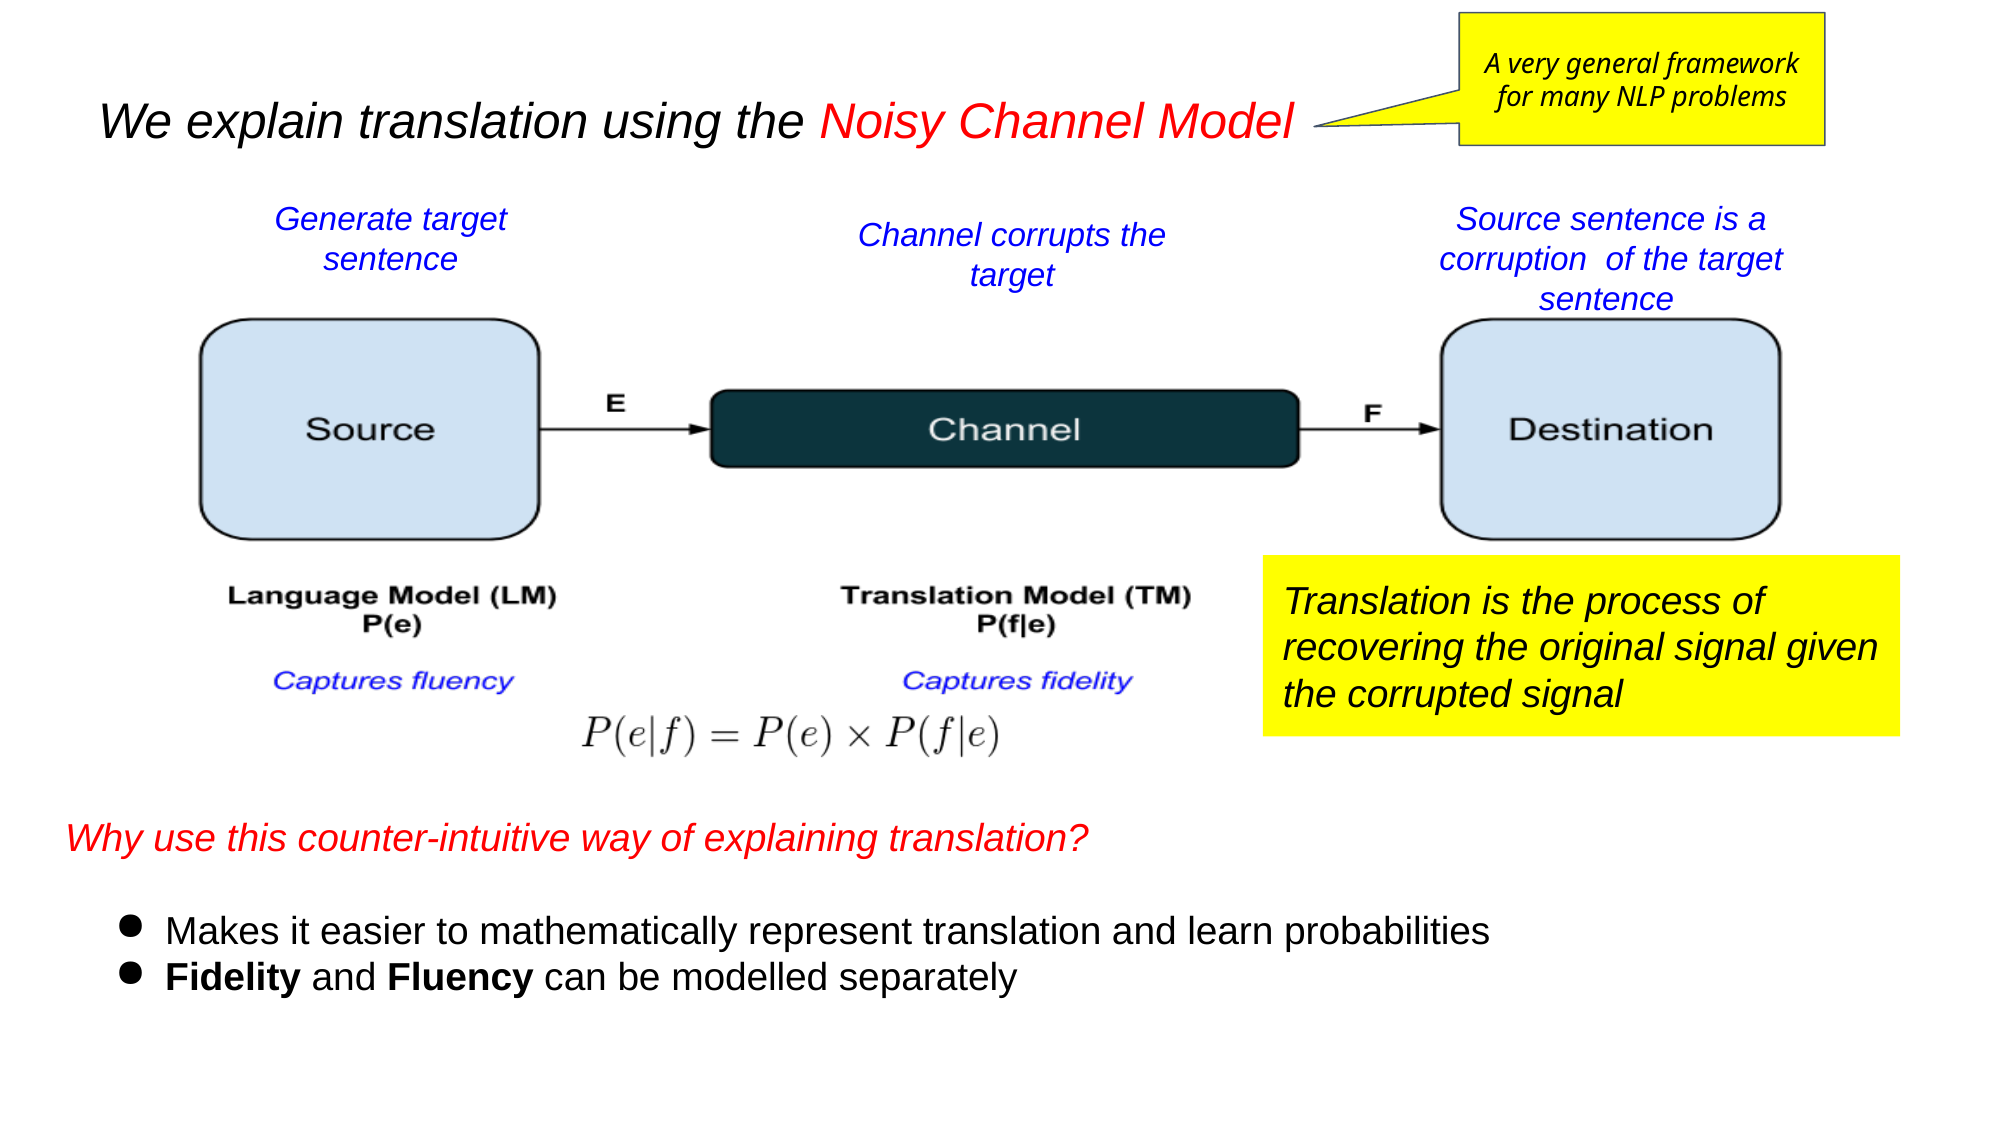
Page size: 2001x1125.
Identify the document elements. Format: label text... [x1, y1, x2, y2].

text_box We explain translation using the Noisy Channel Model [78, 68, 1858, 177]
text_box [152, 177, 1901, 772]
text_box A very general framework for many NLP problems [1314, 12, 1825, 146]
text_box Why use this counter-intuitive way of explaining translation? Makes it easier to mathematically represent translation and learn probabilities Fidelity and Fluency can be modelled separately [45, 792, 1912, 1037]
picture [581, 710, 1006, 772]
